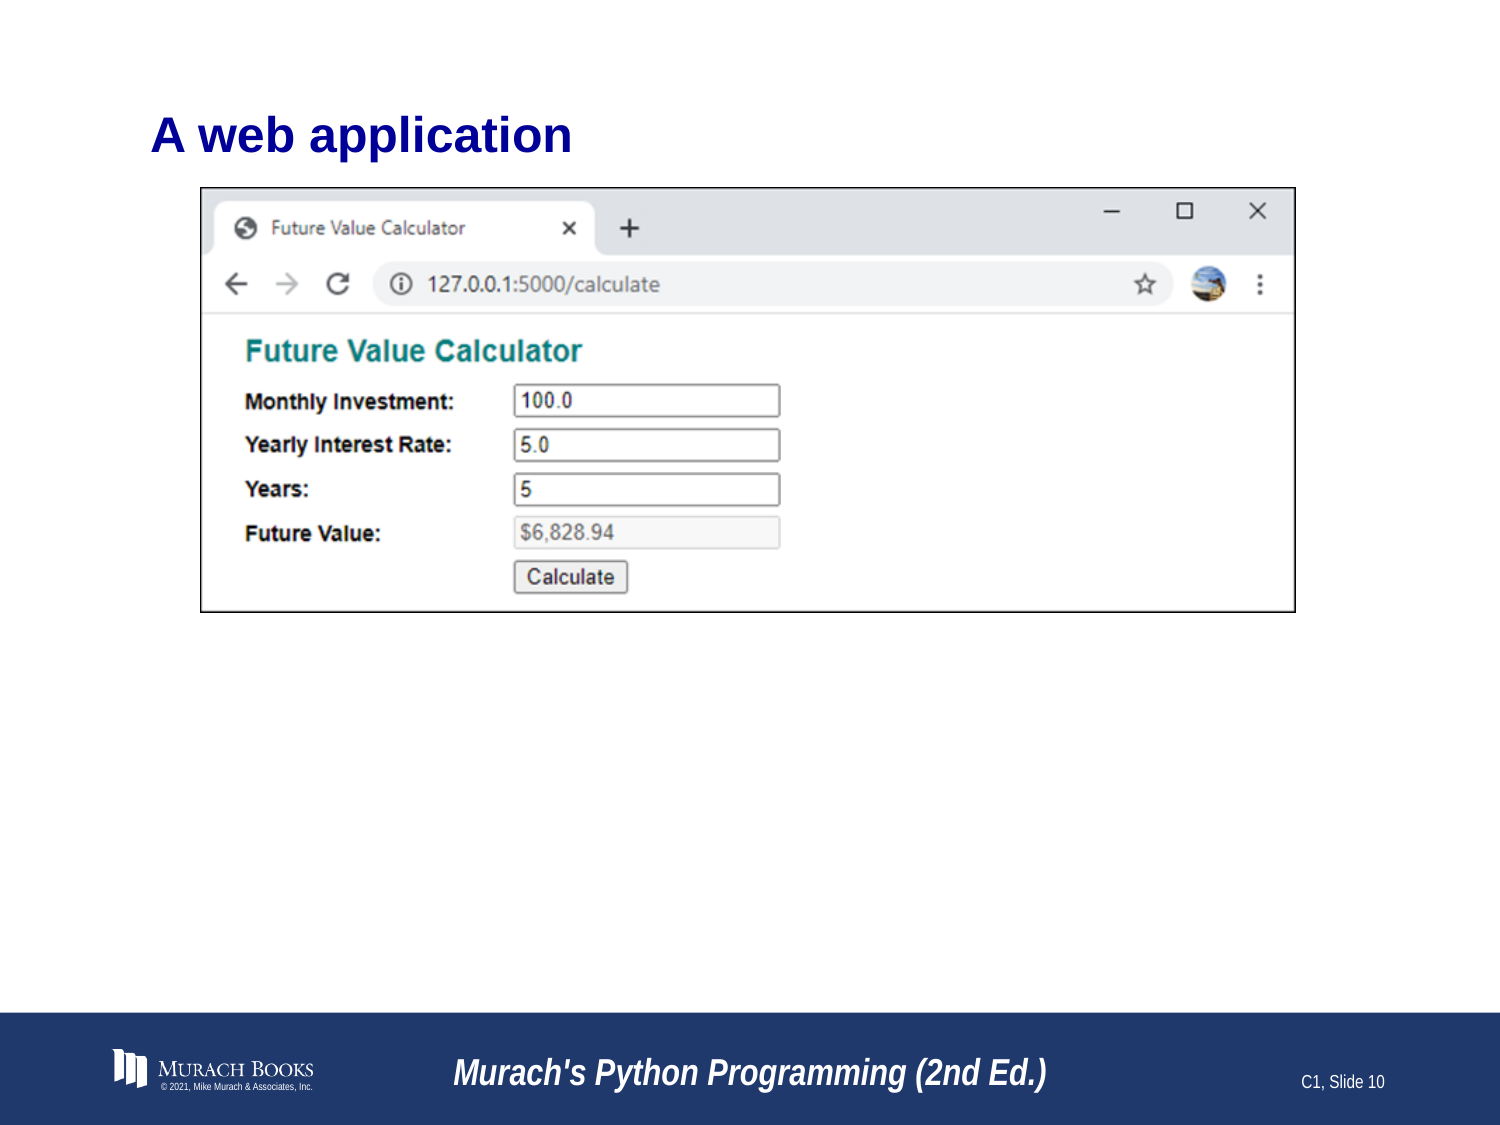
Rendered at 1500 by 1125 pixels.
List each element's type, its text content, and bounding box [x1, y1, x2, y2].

slide_number C1, Slide 10 [1087, 1025, 1400, 1100]
footer © 2021, Mike Murach & Associates, Inc. [12, 1025, 463, 1100]
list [199, 187, 1296, 613]
title A web application [150, 102, 1350, 164]
slide_number Murach's Python Programming (2nd Ed.) [463, 1025, 1075, 1100]
